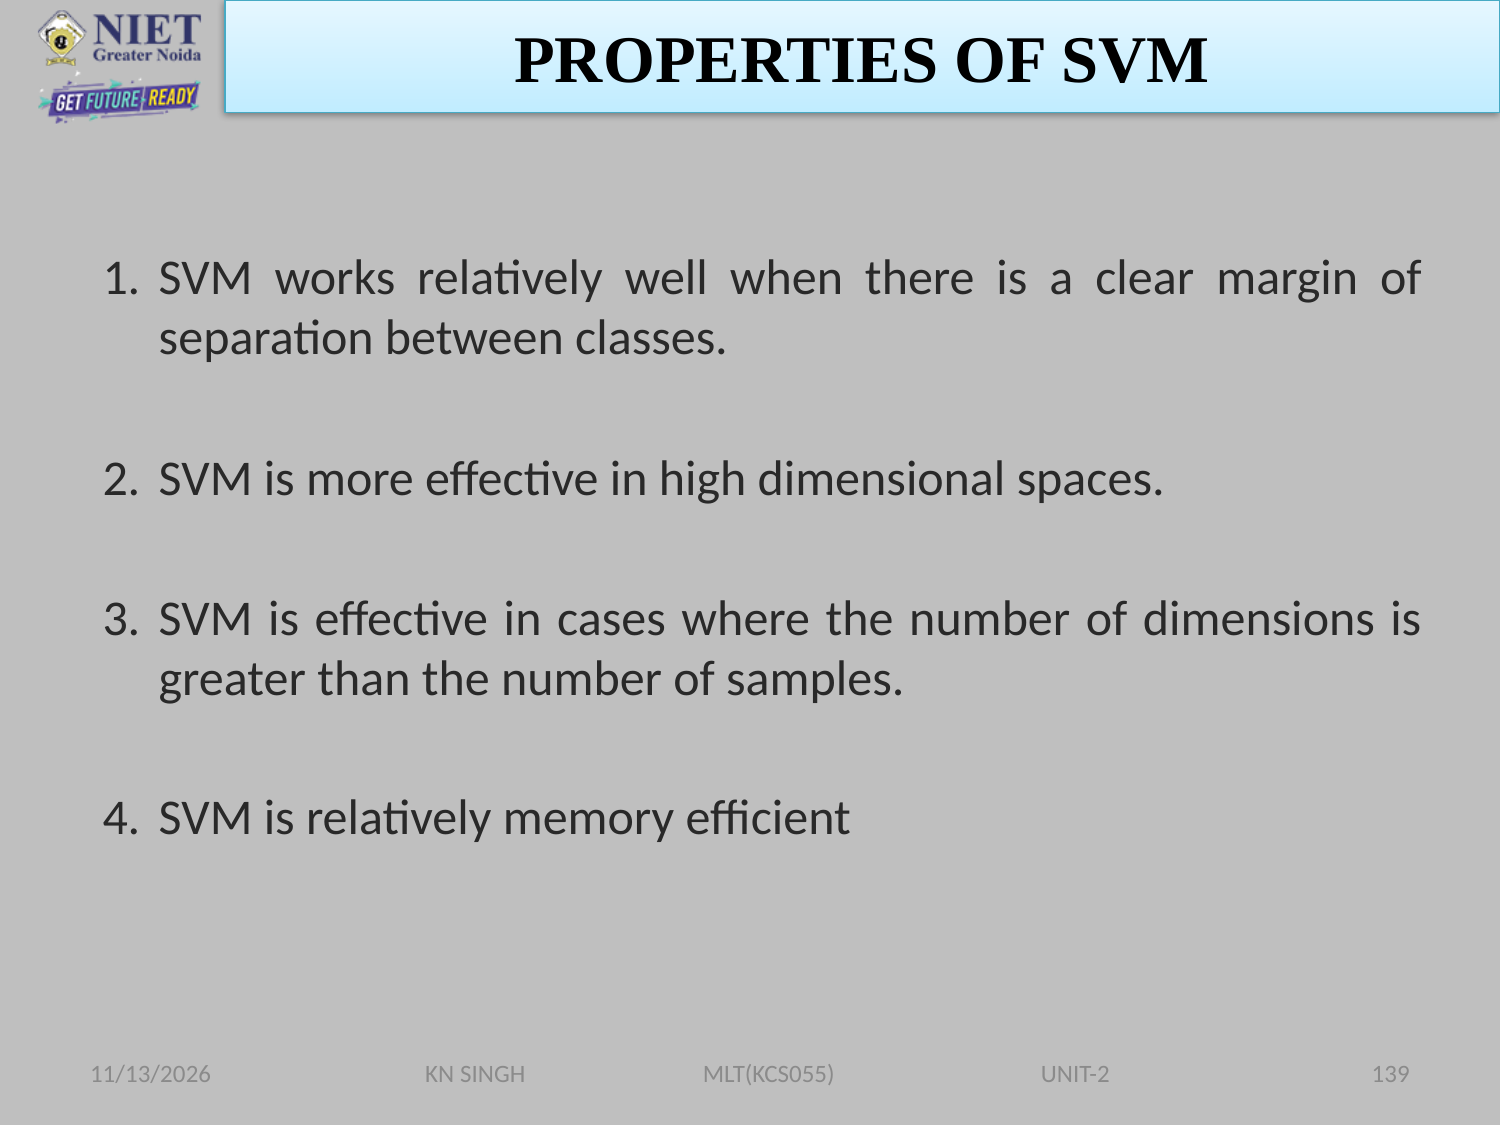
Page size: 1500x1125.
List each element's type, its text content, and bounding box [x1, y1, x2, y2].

picture [0, 0, 238, 135]
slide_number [75, 1042, 300, 1103]
list SVM works relatively well when there is a clear margin of separation between classes. SVM is more effective in high dimensional spaces. SVM is effective in cases where the number of dimensions is greater than the number of samples. SVM is relatively memory efficient [87, 237, 1438, 988]
text_box PROPERTIES OF SVM [238, 0, 1500, 113]
slide_number 139 [1238, 1042, 1425, 1103]
footer KN SINGH MLT(KCS055) UNIT-2 [300, 1042, 1238, 1103]
